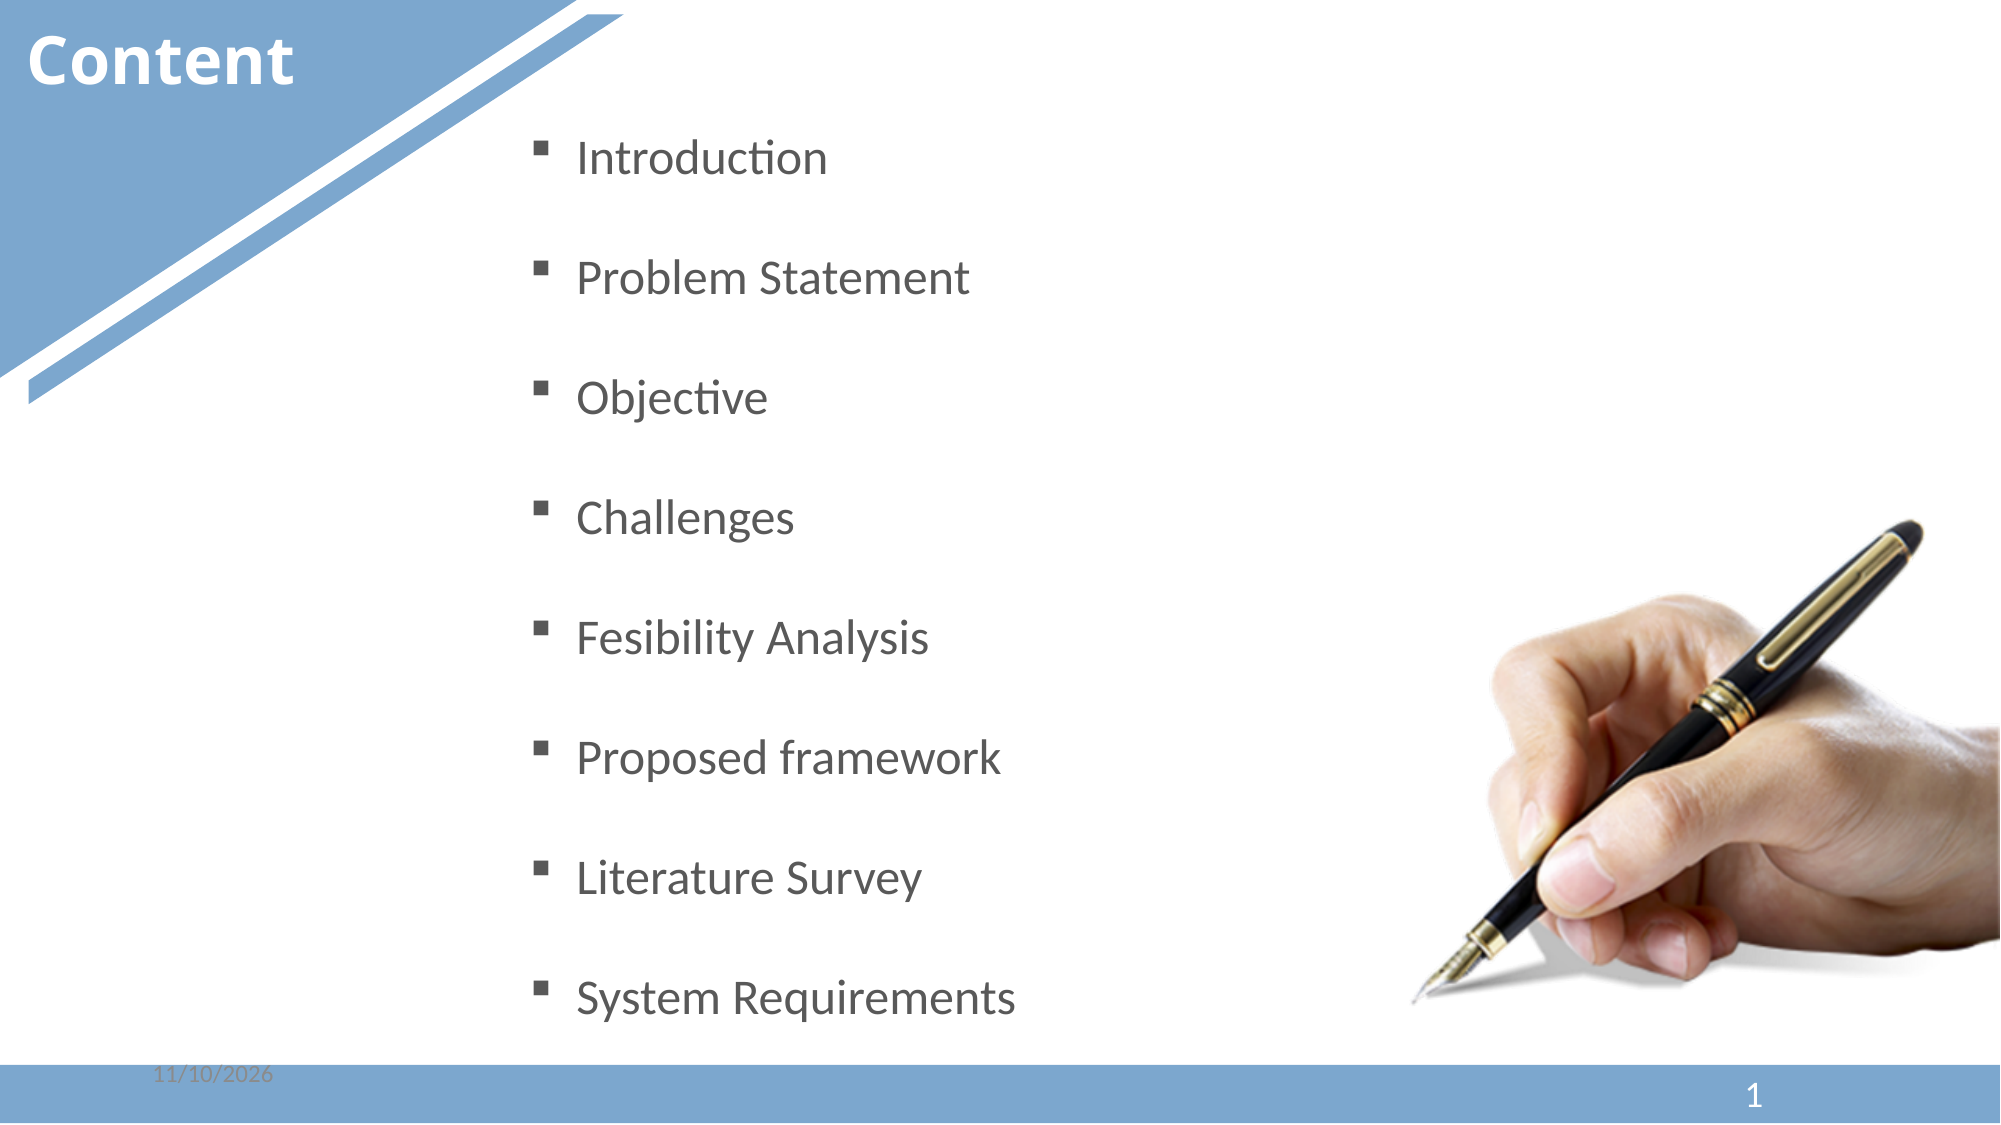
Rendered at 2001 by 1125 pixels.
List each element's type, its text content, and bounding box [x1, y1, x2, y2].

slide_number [137, 1042, 588, 1103]
text_box Content [11, 10, 108, 106]
text_box Introduction Problem Statement Objective Challenges Fesibility Analysis Proposed framework Literature Survey System Requirements [514, 116, 1439, 1032]
text_box [0, 1064, 2000, 1124]
picture [1379, 495, 2000, 1026]
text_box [108, 0, 515, 514]
text_box 1 [1729, 1062, 1858, 1123]
